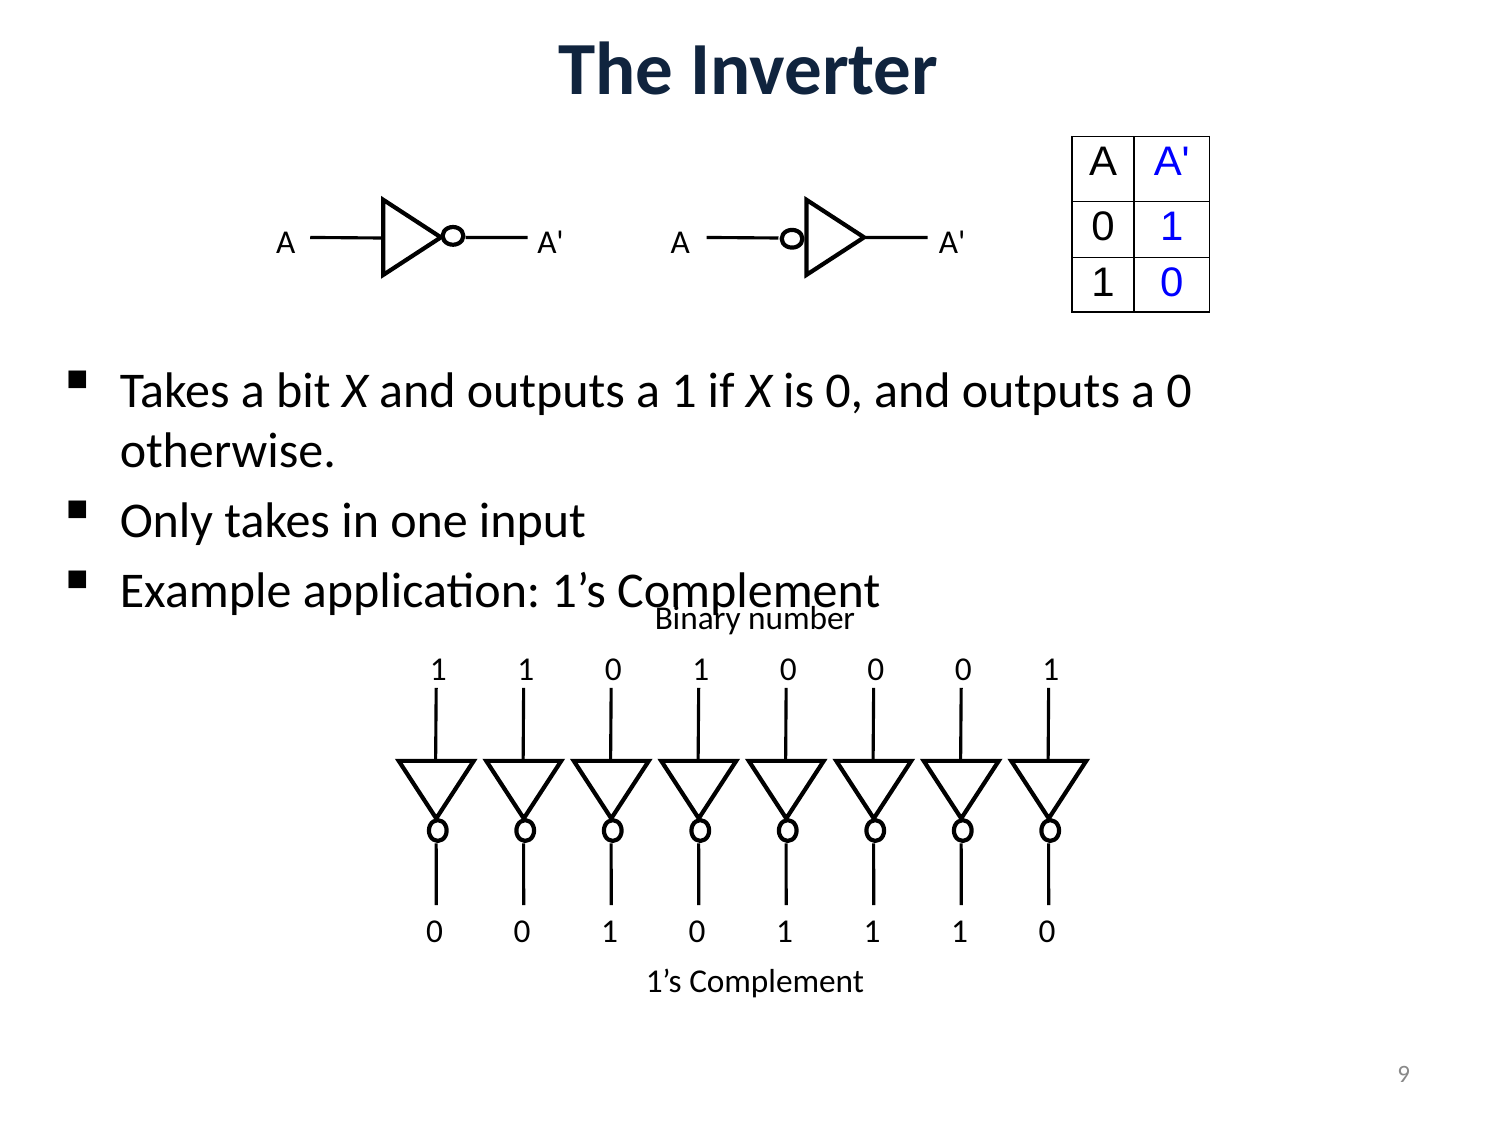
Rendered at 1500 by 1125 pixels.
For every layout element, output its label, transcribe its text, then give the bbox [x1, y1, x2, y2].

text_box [654, 199, 988, 276]
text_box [398, 588, 1087, 1008]
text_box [259, 199, 586, 276]
text_box Takes a bit X and outputs a 1 if X is 0, and outputs a 0 otherwise. Only takes in one input Example application: 1’s Complement [48, 349, 1424, 425]
slide_number 9 [1074, 1042, 1425, 1103]
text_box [1055, 135, 1229, 340]
title The Inverter [111, 2, 1387, 128]
